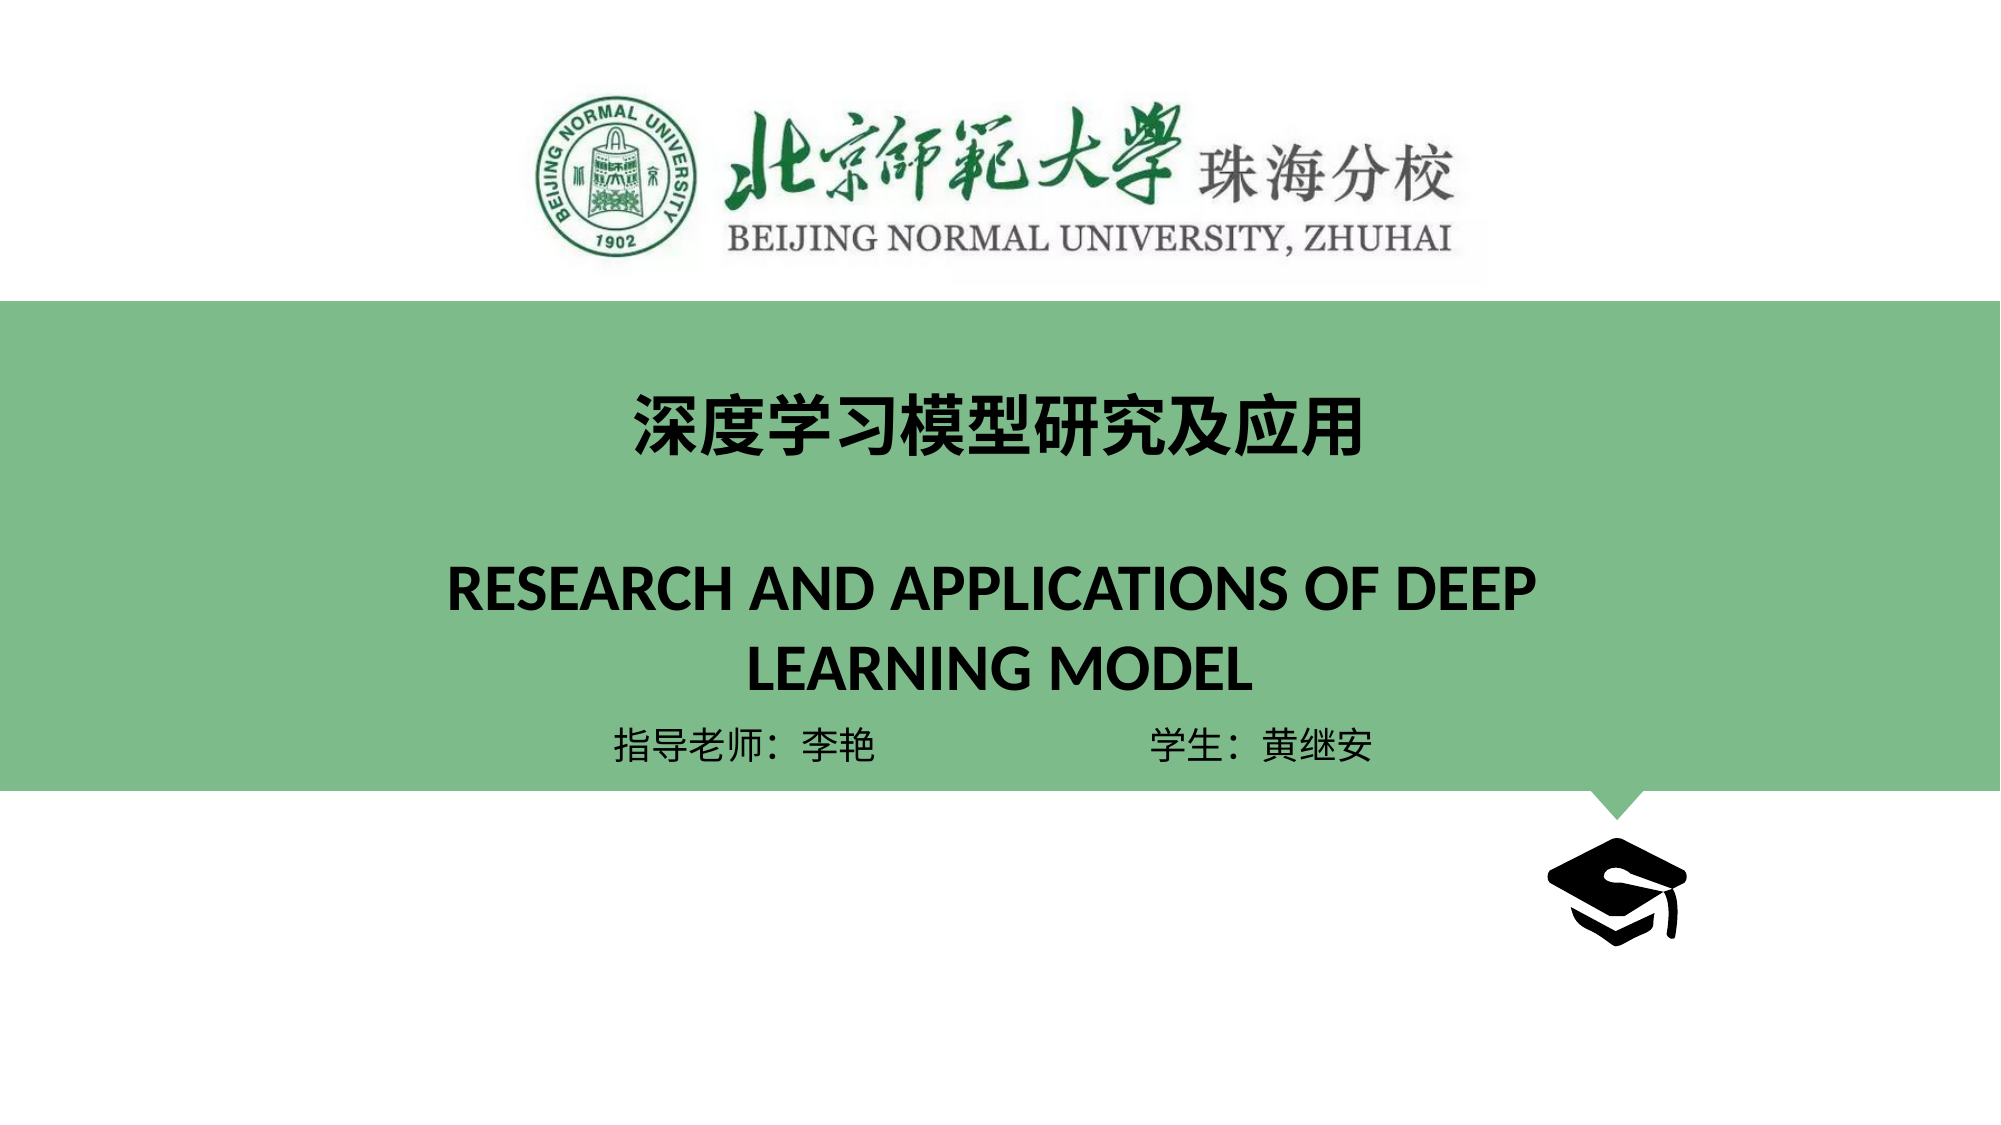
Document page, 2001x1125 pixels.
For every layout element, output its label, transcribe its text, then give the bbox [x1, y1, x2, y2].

text_box [1589, 788, 1646, 821]
text_box [0, 301, 2000, 791]
text_box [1569, 904, 1656, 948]
text_box 指导老师：李艳 [599, 714, 892, 775]
text_box 深度学习模型研究及应用 RESEARCH AND APPLICATIONS OF DEEP LEARNING MODEL [390, 376, 1610, 712]
text_box 学生：黄继安 [1134, 714, 1391, 775]
picture [512, 40, 1487, 285]
text_box [1546, 836, 1688, 940]
